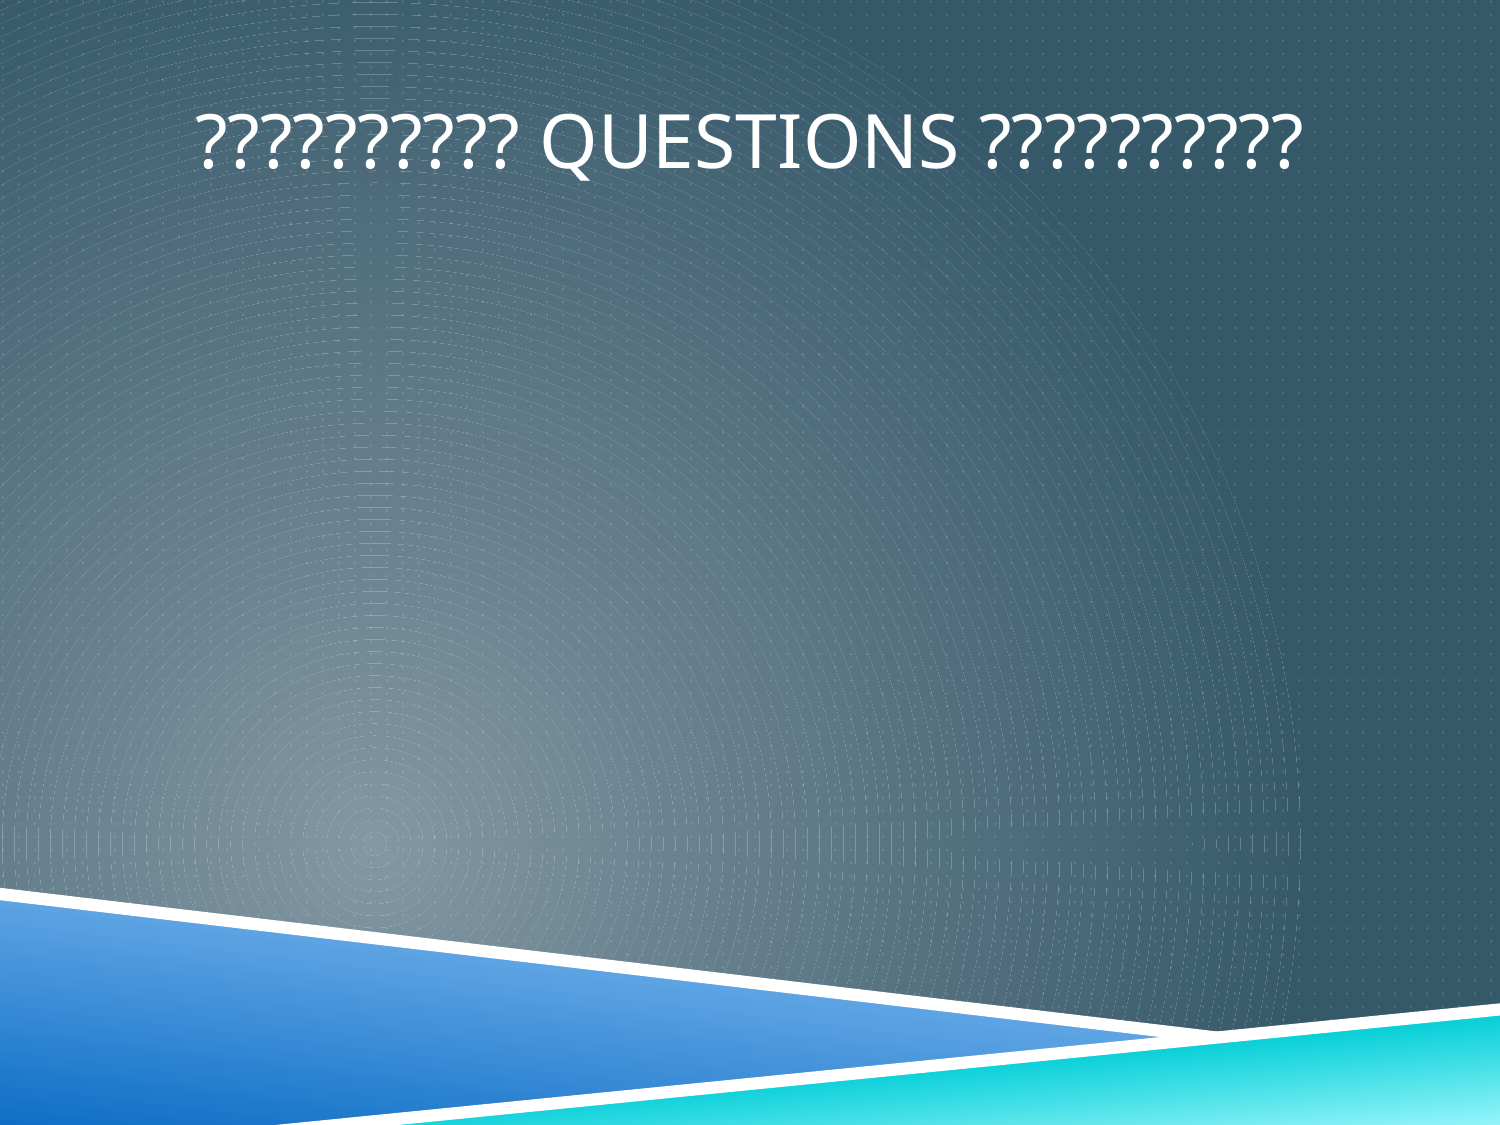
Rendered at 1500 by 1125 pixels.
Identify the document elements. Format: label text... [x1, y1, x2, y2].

title ?????????? Questions ?????????? [112, 45, 1388, 233]
